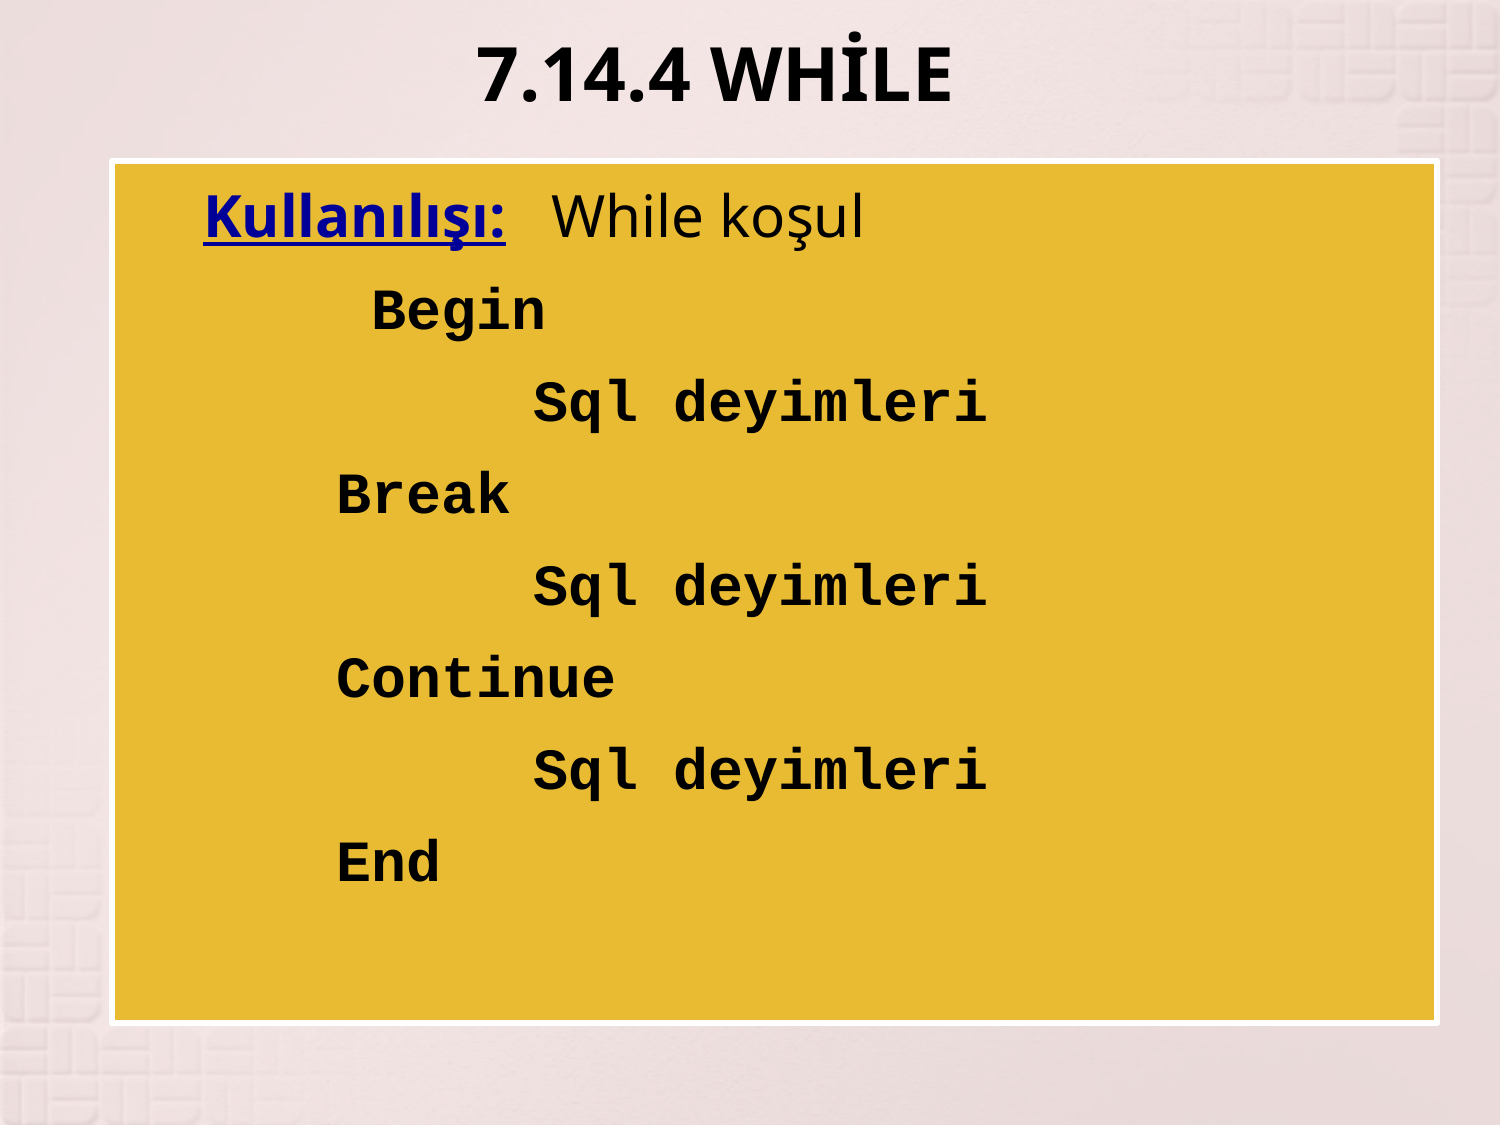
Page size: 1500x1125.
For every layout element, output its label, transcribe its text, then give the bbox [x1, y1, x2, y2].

title 7.14.4 WHİLE [53, 0, 1379, 143]
list Kullanılışı: While koşul Begin Sql deyimleri Break Sql deyimleri Continue Sql deyimleri End [109, 158, 1440, 1026]
